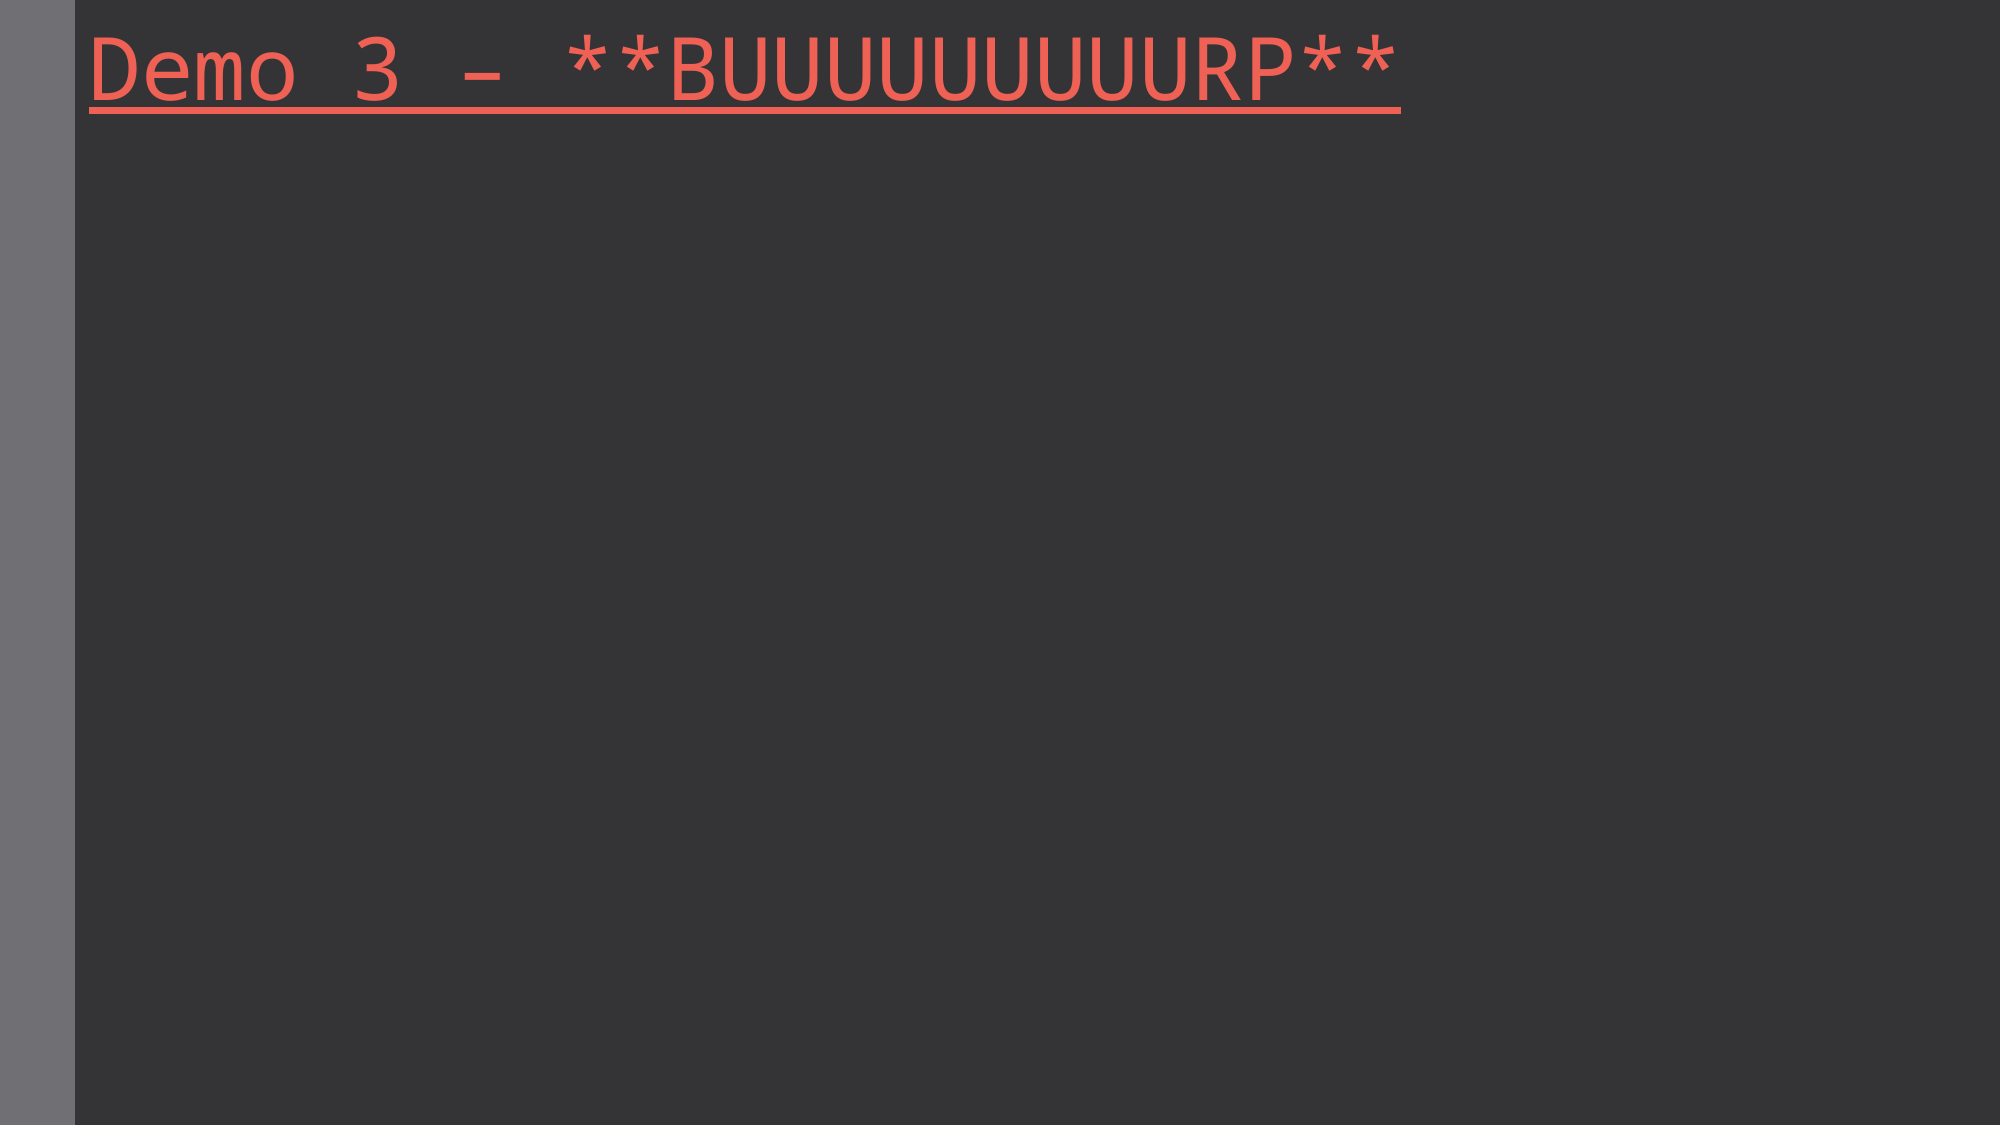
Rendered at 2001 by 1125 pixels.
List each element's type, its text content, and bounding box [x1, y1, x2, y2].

text_box Demo 3 – **BUUUUUUUUURP** [74, 5, 2000, 126]
